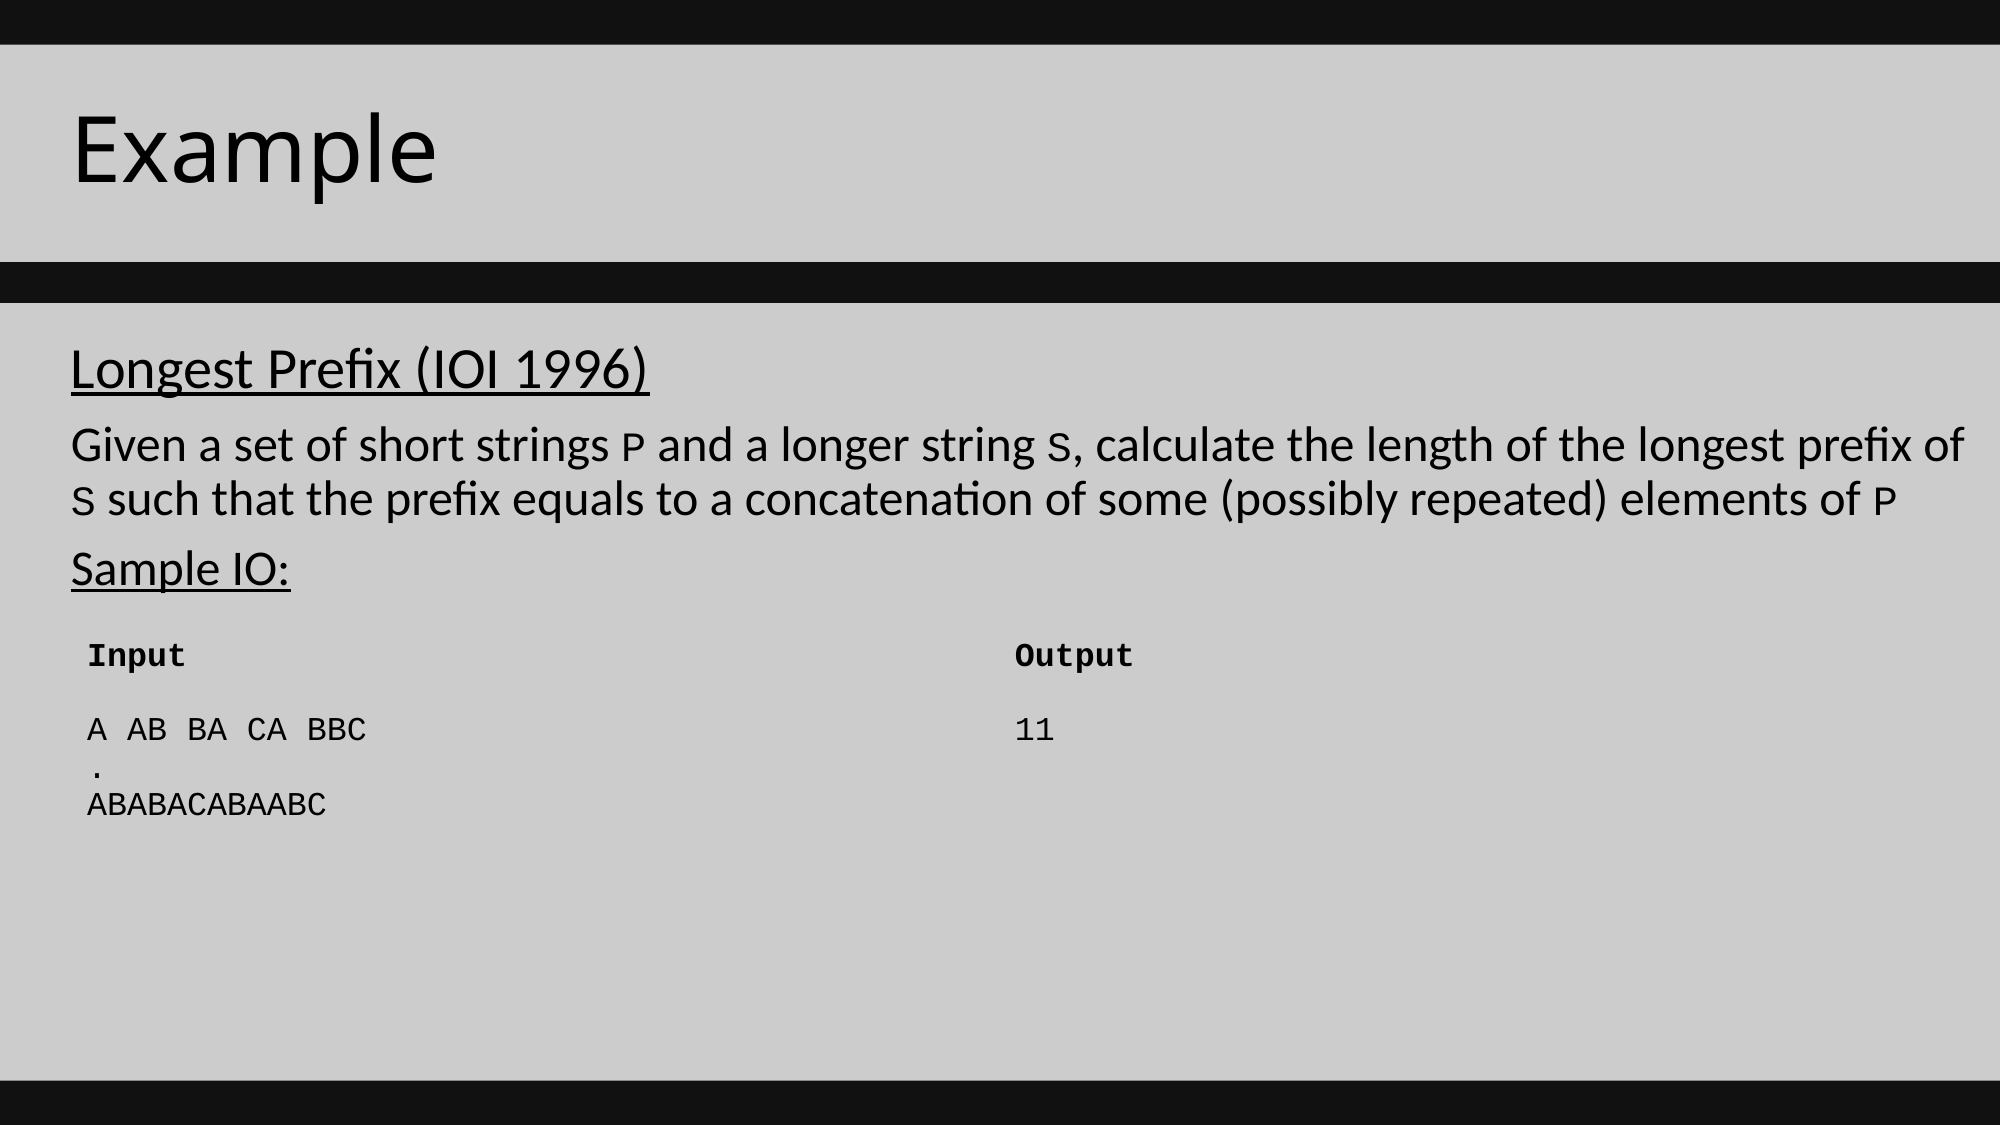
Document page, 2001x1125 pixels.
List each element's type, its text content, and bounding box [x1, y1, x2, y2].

table_header Input [72, 632, 1000, 705]
table_header Output [1000, 632, 1928, 705]
table_cell 11 [1000, 705, 1928, 871]
table_cell A AB BA CA BBC . ABABACABAABC [72, 705, 1000, 871]
title Example [0, 44, 2000, 262]
list Longest Prefix (IOI 1996) Given a set of short strings P and a longer string S, calculate the length of the longest prefix of S such that the prefix equals to a concatenation of some (possibly repeated) elements of P Sample IO: [0, 303, 2000, 1081]
